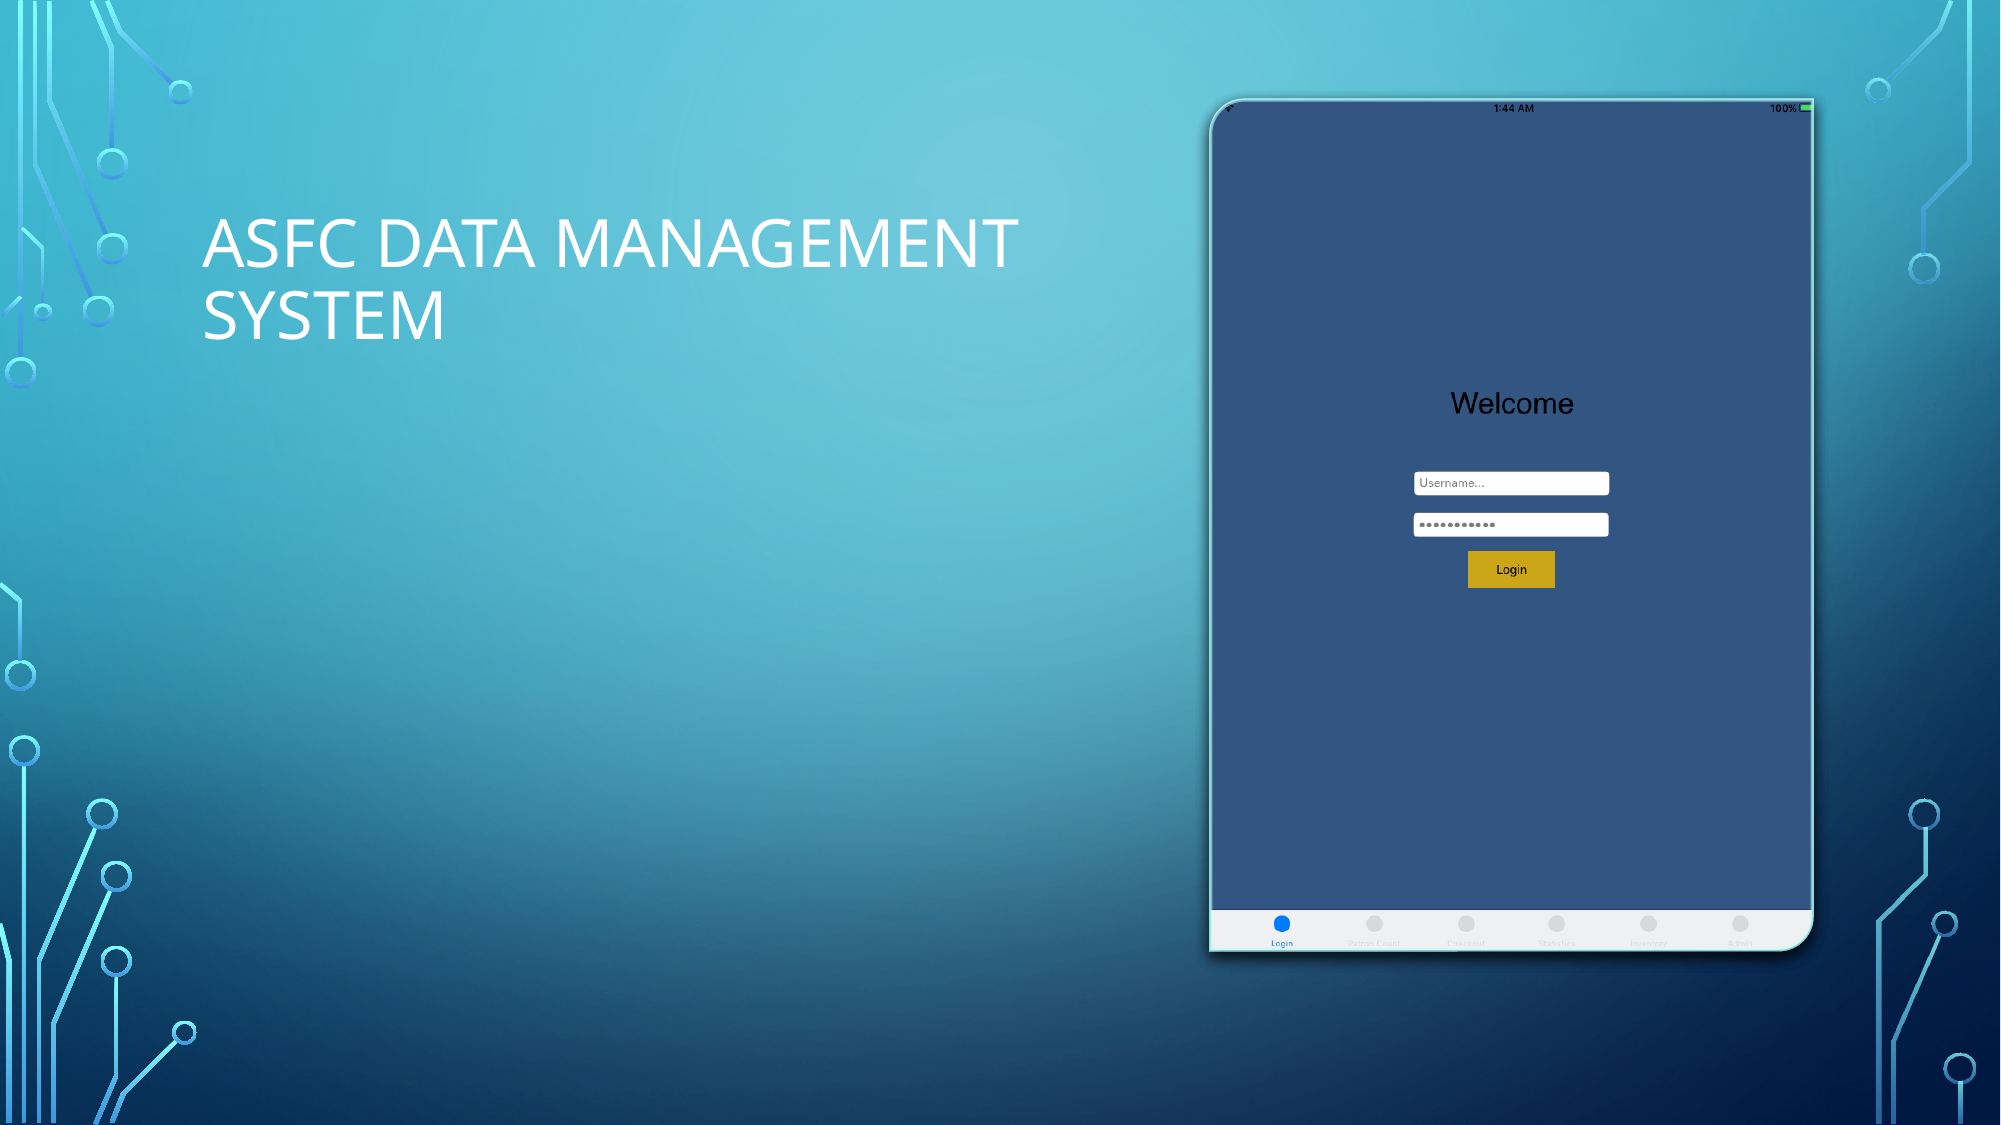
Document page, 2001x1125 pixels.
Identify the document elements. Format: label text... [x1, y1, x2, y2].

title ASFC Data Management System [187, 92, 1161, 362]
picture [1210, 99, 1813, 951]
